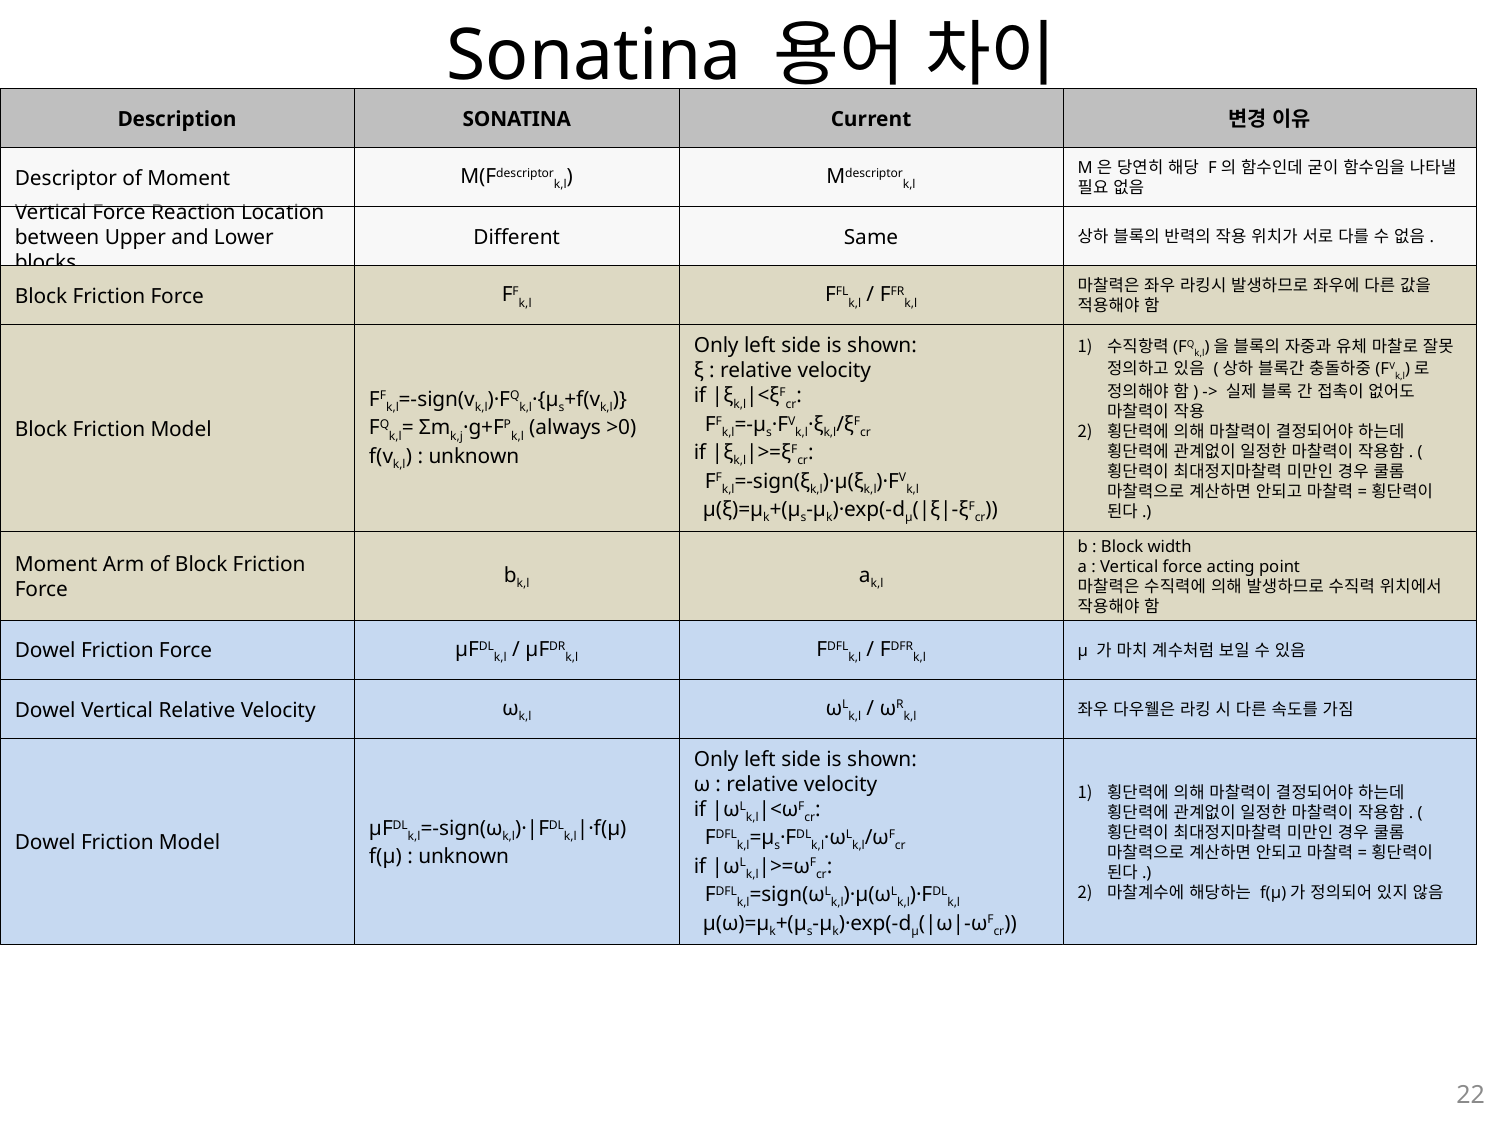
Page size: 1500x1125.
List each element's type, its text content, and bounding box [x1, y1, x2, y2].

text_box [0, 628, 1477, 946]
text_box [0, 214, 1477, 265]
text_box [0, 265, 1477, 621]
title Sonatina 용어 차이 [76, 0, 1427, 86]
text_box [0, 88, 1477, 148]
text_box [0, 154, 1477, 207]
slide_number 22 [1149, 1065, 1500, 1125]
